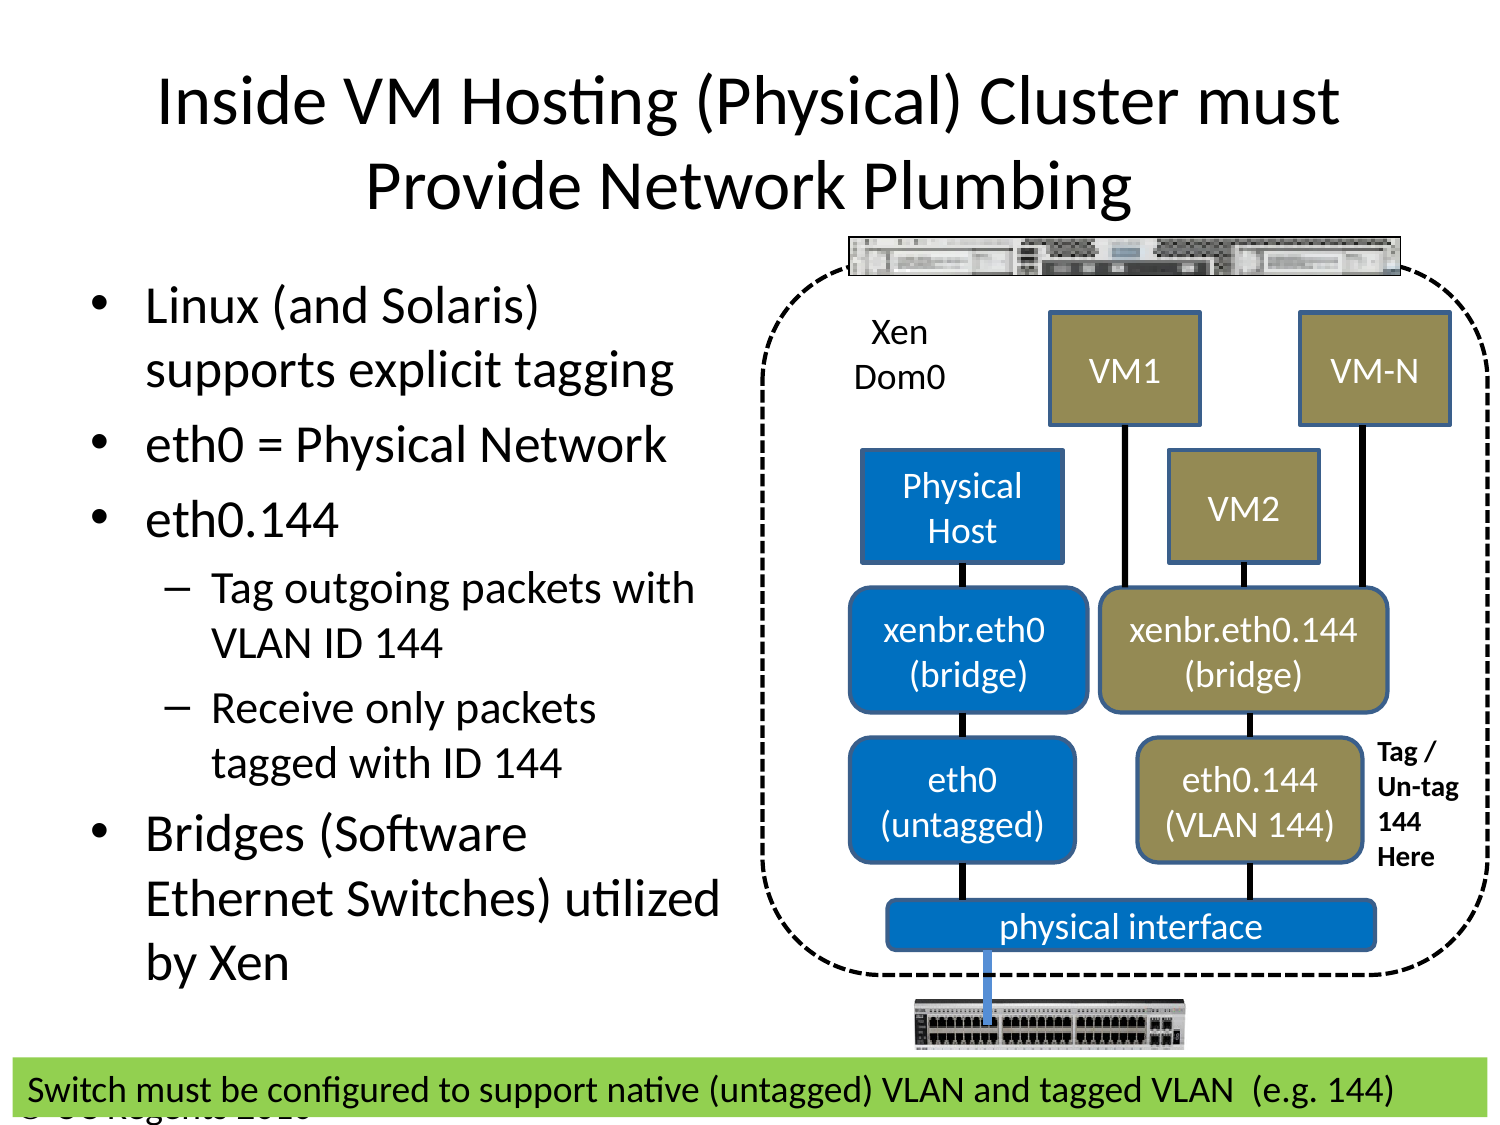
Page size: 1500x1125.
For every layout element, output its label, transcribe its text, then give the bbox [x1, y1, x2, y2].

text_box Switch must be configured to support native (untagged) VLAN and tagged VLAN (e.g. 144) [12, 1057, 1488, 1118]
title Inside VM Hosting (Physical) Cluster must Provide Network Plumbing [75, 45, 1425, 233]
picture [849, 237, 1401, 276]
text_box [760, 265, 1490, 978]
picture [912, 999, 1188, 1051]
text_box Xen Dom0 [824, 299, 975, 405]
text_box Tag / Un-tag 144 Here [1362, 724, 1488, 880]
list Linux (and Solaris) supports explicit tagging eth0 = Physical Network eth0.144 Tag outgoing packets with VLAN ID 144 Receive only packets tagged with ID 144 Bridges (Software Ethernet Switches) utilized by Xen [75, 262, 738, 1005]
